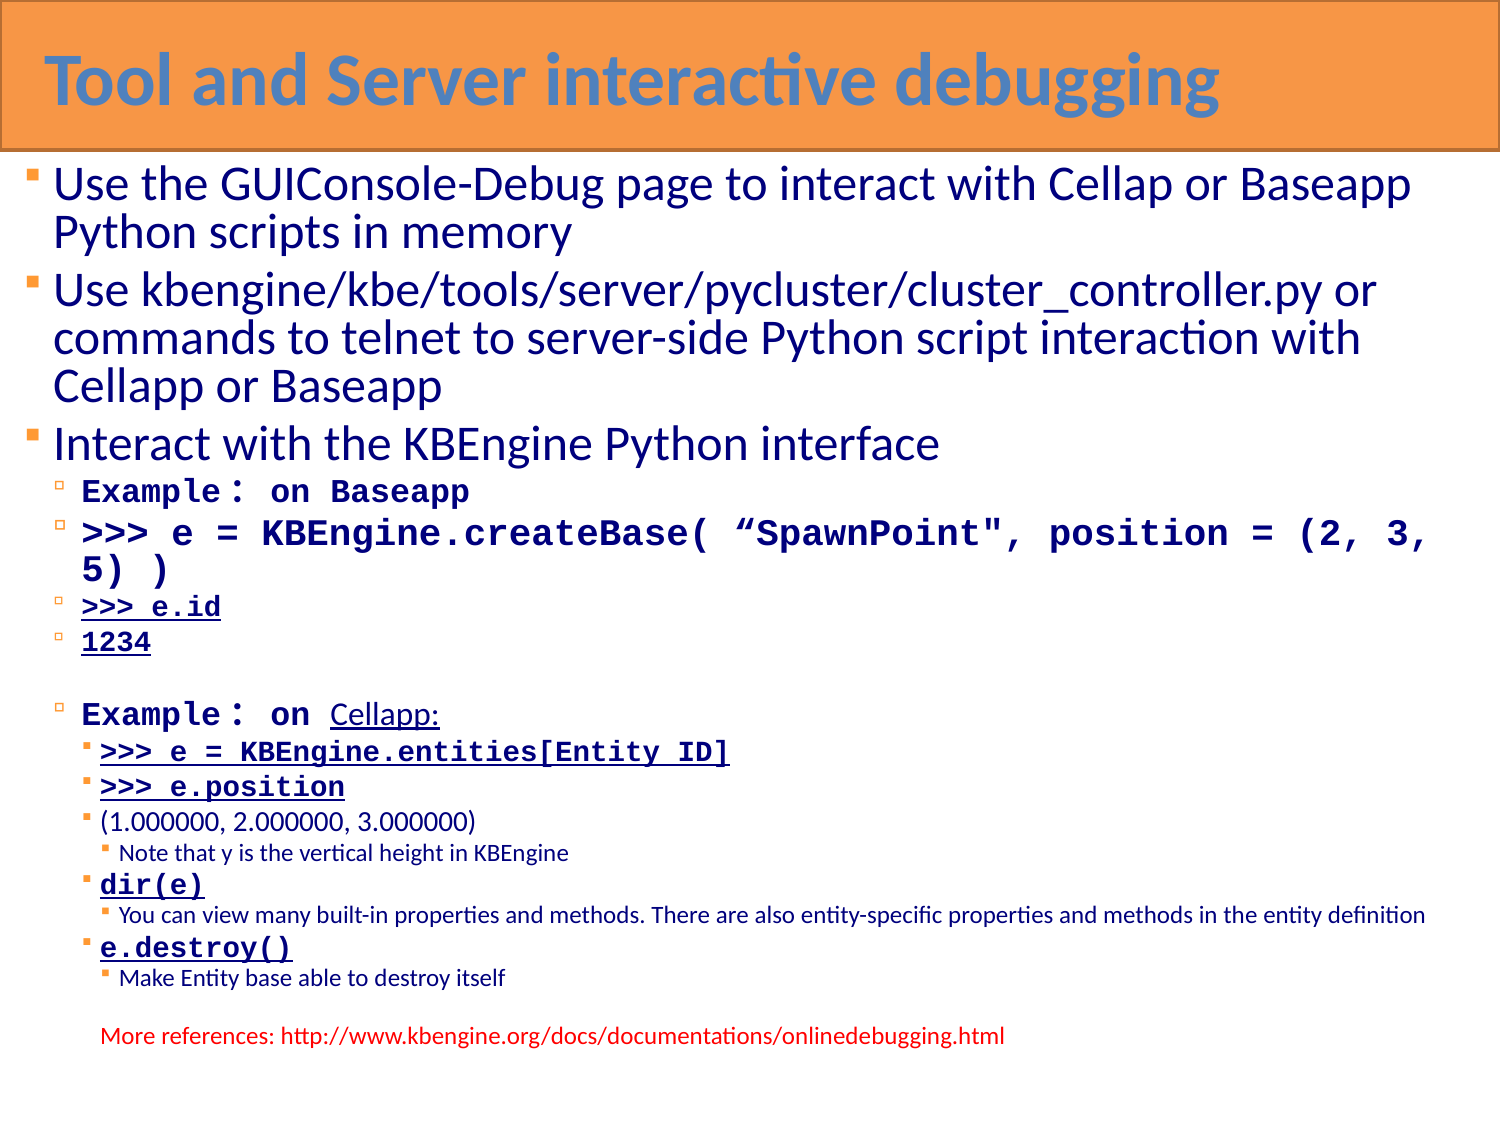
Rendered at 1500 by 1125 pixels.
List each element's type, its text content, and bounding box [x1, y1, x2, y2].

text_box [0, 0, 1500, 150]
text_box Use the GUIConsole-Debug page to interact with Cellap or Baseapp Python scripts in memory Use kbengine/kbe/tools/server/pycluster/cluster_controller.py or commands to telnet to server-side Python script interaction with Cellapp or Baseapp Interact with the KBEngine Python interface Example：on Baseapp >>> e = KBEngine.createBase( “SpawnPoint", position = (2, 3, 5) ) >>> e.id 1234 Example：on Cellapp: >>> e = KBEngine.entities[Entity ID] >>> e.position (1.000000, 2.000000, 3.000000) Note that y is the vertical height in KBEngine dir(e) You can view many built-in properties and methods. There are also entity-specific properties and methods in the entity definition e.destroy() Make Entity base able to destroy itself More references: http://www.kbengine.org/docs/documentations/onlinedebugging.html [14, 160, 1500, 1125]
text_box Tool and Server interactive debugging [29, 21, 1483, 129]
